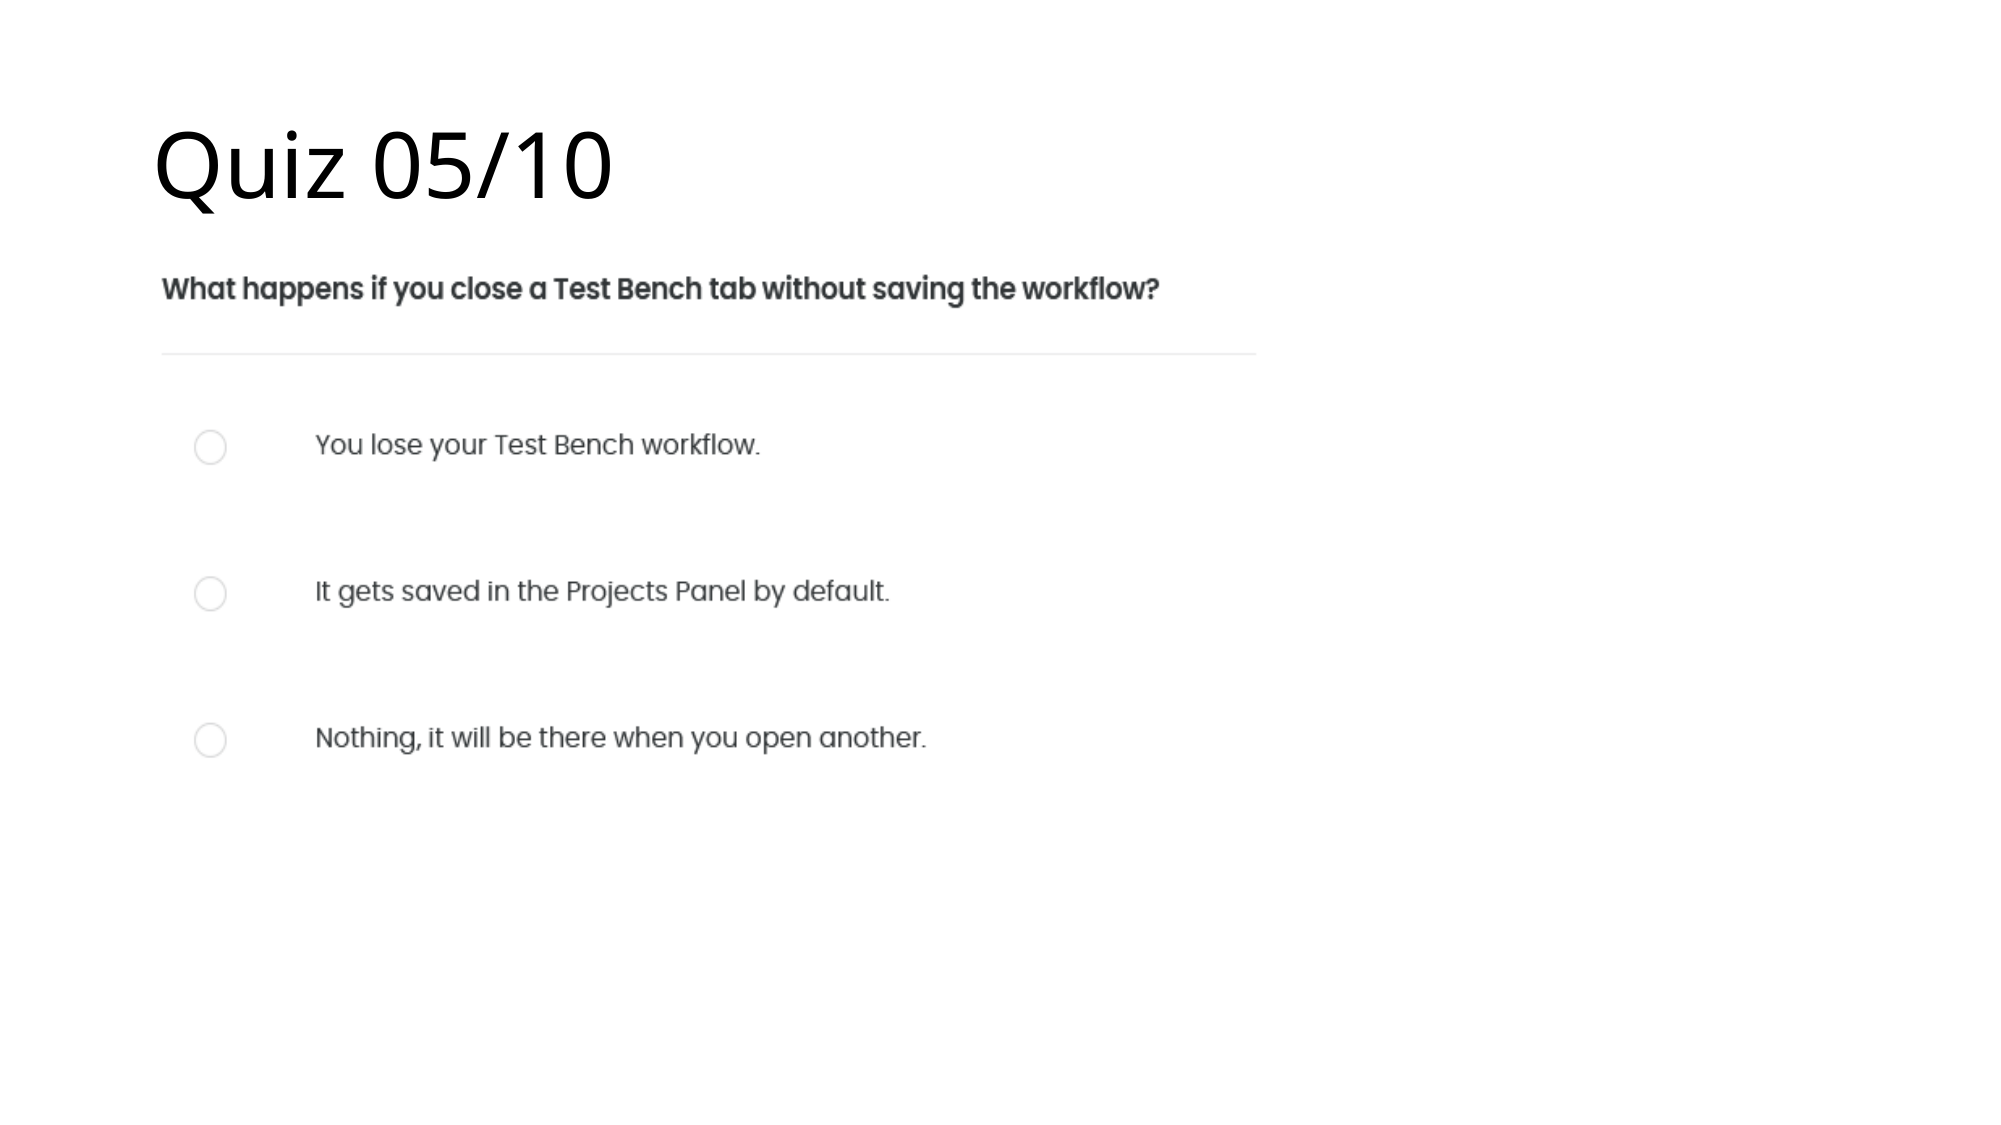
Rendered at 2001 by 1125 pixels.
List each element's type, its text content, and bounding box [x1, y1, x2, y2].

title Quiz 05/10 [137, 59, 1863, 278]
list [99, 242, 1428, 833]
